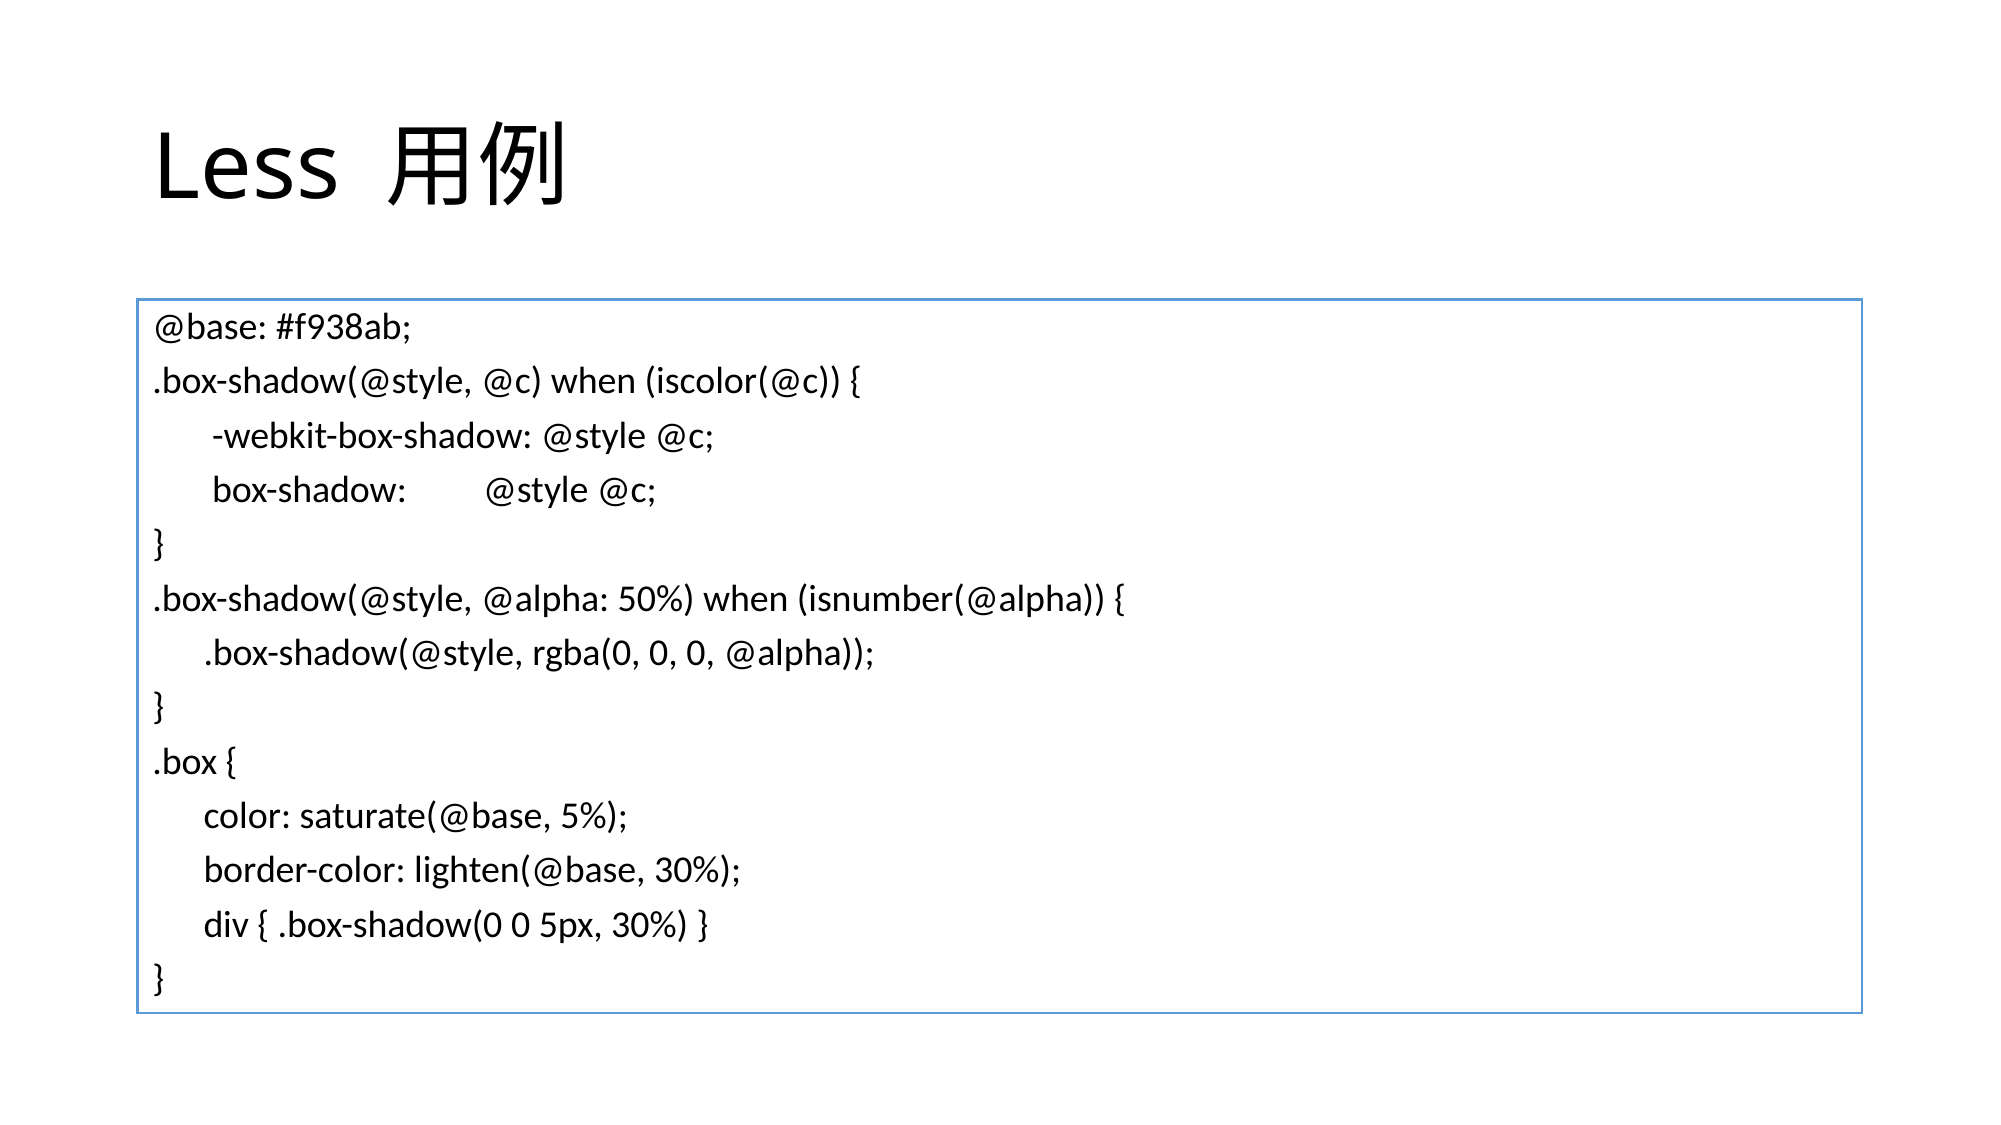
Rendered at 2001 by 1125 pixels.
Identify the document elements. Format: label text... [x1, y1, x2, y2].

title Less 用例 [137, 59, 1863, 278]
list @base: #f938ab; .box-shadow(@style, @c) when (iscolor(@c)) { -webkit-box-shadow: @style @c; box-shadow: @style @c; } .box-shadow(@style, @alpha: 50%) when (isnumber(@alpha)) { .box-shadow(@style, rgba(0, 0, 0, @alpha)); } .box { color: saturate(@base, 5%); border-color: lighten(@base, 30%); div { .box-shadow(0 0 5px, 30%) } } [136, 298, 1863, 1014]
